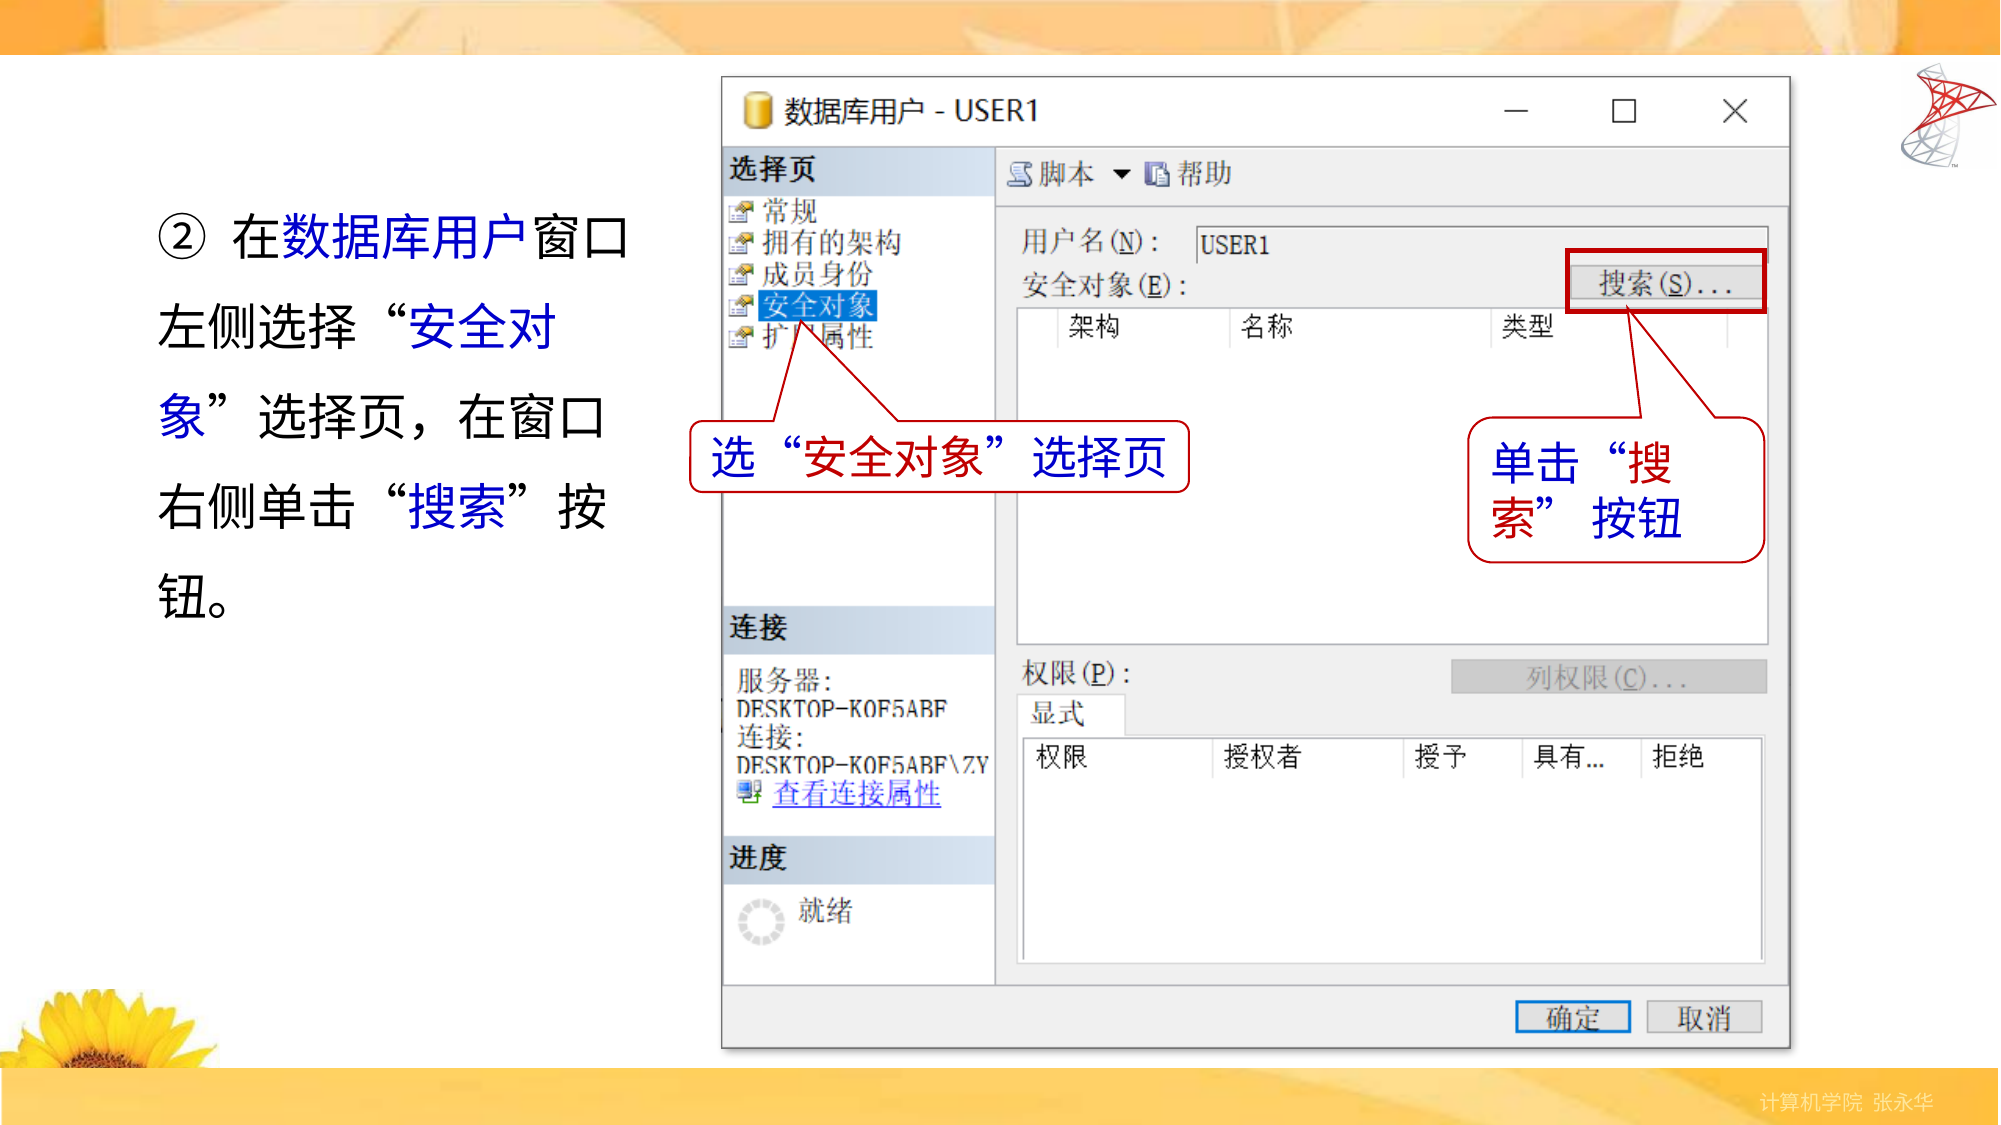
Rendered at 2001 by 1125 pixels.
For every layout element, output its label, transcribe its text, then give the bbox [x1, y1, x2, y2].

text_box 选“安全对象”选择页 [689, 420, 721, 494]
picture [1901, 62, 1997, 169]
text_box ② 在数据库用户窗口左侧选择“安全对象”选择页，在窗口右侧单击“搜索”按钮。 [142, 167, 652, 636]
picture [721, 76, 1791, 1049]
picture [0, 989, 1998, 1125]
picture [0, 0, 2001, 55]
